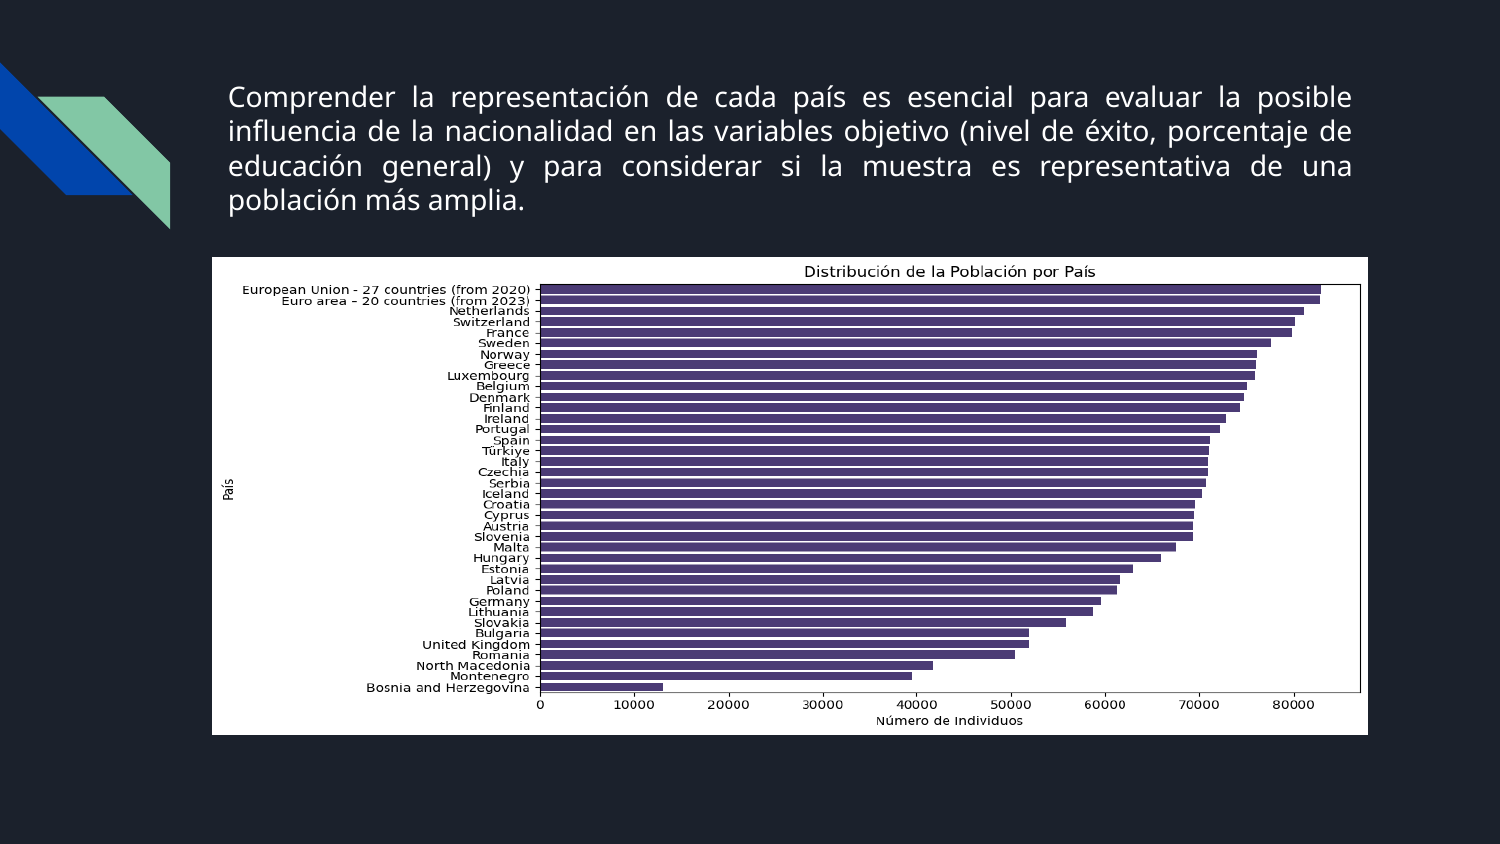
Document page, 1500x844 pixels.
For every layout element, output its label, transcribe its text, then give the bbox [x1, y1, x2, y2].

title Comprender la representación de cada país es esencial para evaluar la posible influencia de la nacionalidad en las variables objetivo (nivel de éxito, porcentaje de educación general) y para considerar si la muestra es representativa de una población más amplia. [212, 64, 1368, 215]
picture [212, 256, 1368, 735]
